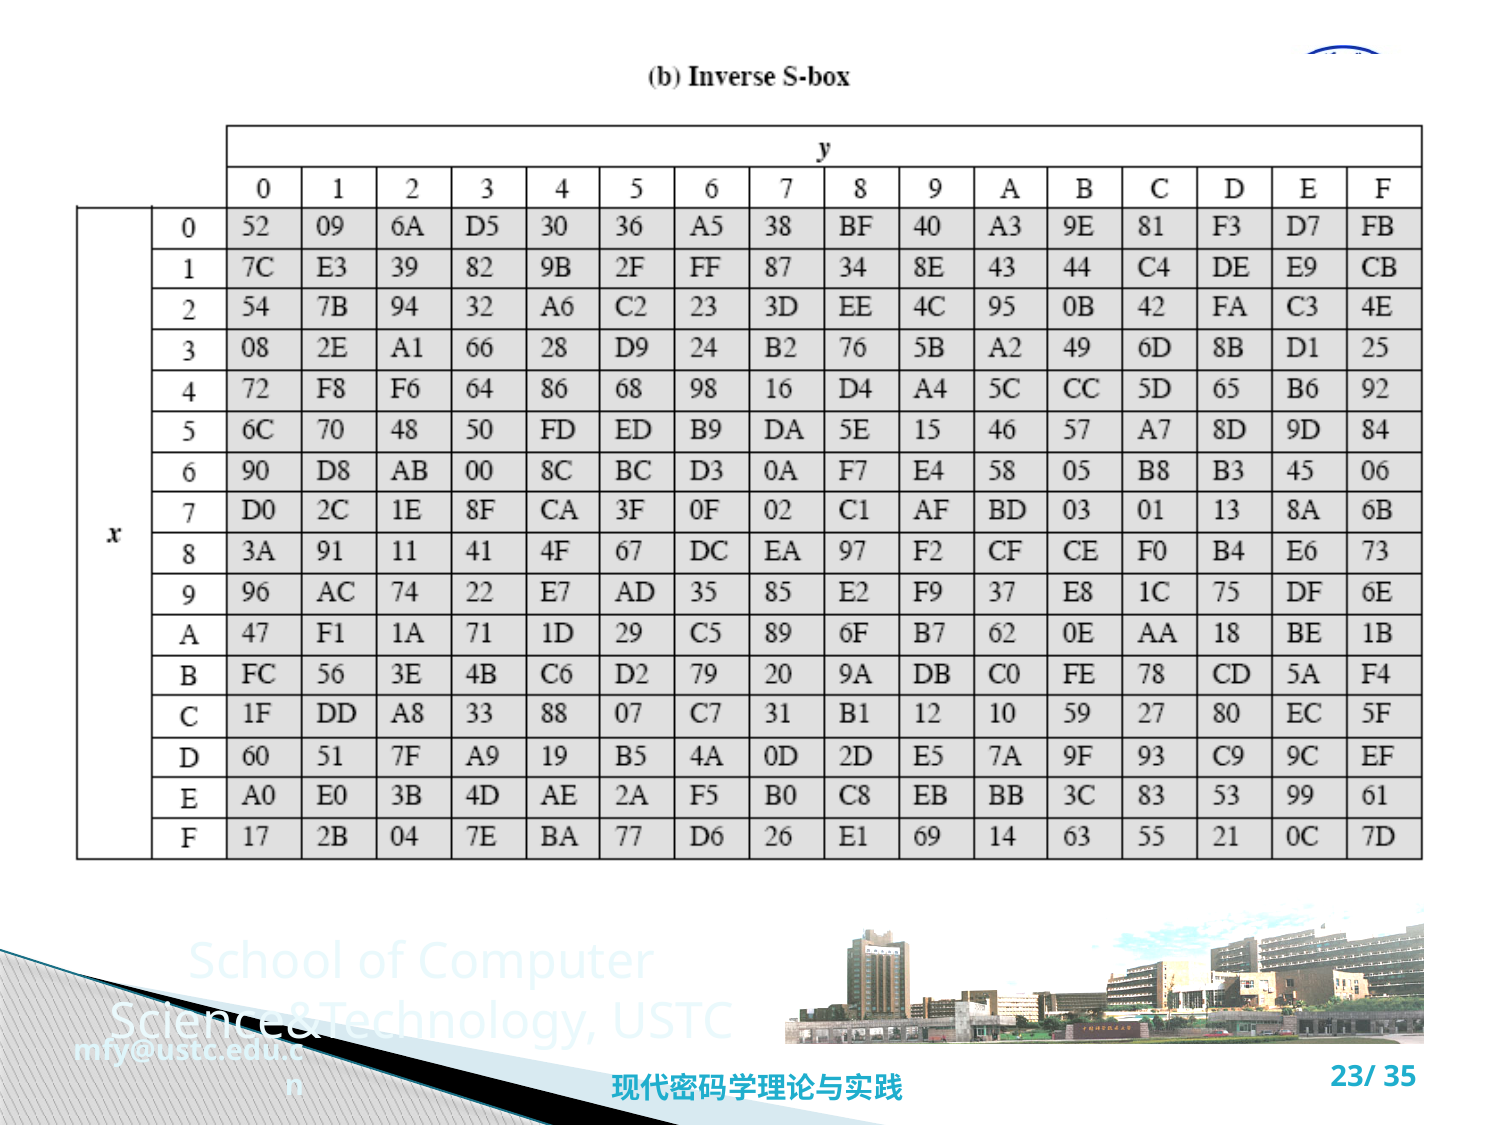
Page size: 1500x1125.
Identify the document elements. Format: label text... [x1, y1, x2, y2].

title Rijndael [785, 892, 1424, 1044]
picture [64, 45, 1442, 881]
